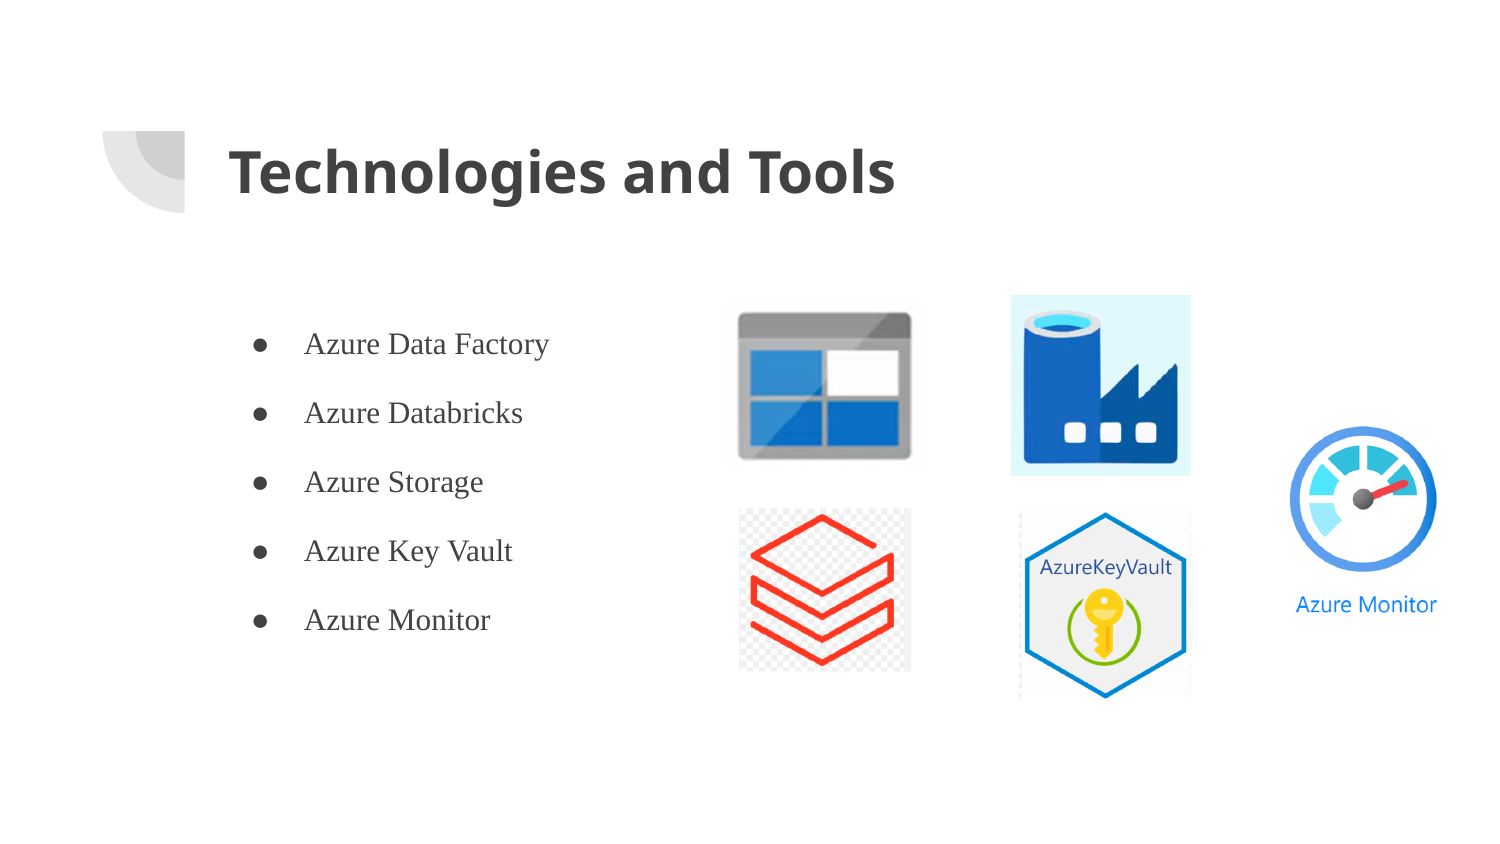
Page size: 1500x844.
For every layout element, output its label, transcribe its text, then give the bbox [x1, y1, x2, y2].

title Technologies and Tools [213, 116, 1368, 233]
picture [1018, 508, 1191, 702]
picture [739, 508, 911, 675]
picture [1274, 409, 1447, 619]
list Azure Data Factory Azure Databricks Azure Storage Azure Key Vault Azure Monitor [213, 277, 1471, 813]
picture [723, 302, 927, 469]
picture [1011, 294, 1191, 476]
